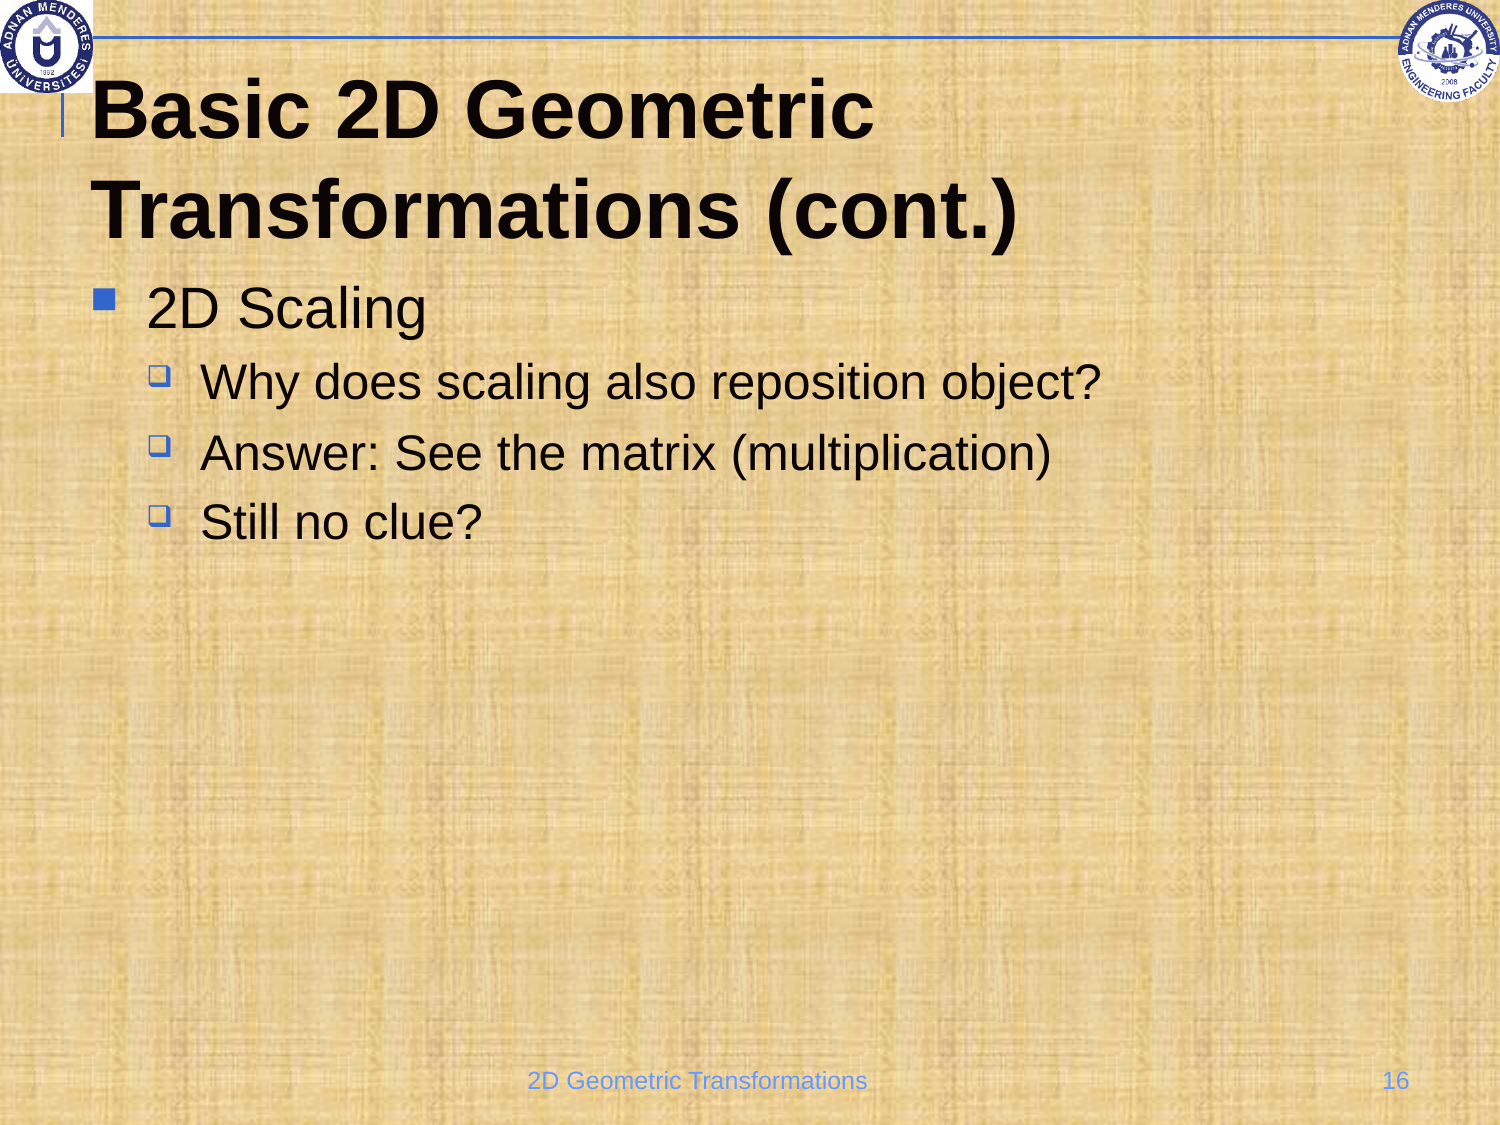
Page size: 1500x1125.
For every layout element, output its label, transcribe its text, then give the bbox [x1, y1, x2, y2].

picture [0, 0, 1500, 1125]
footer 2D Geometric Transformations [512, 1024, 988, 1103]
slide_number 16 [1074, 1024, 1425, 1103]
title Basic 2D Geometric Transformations (cont.) [75, 47, 1500, 275]
